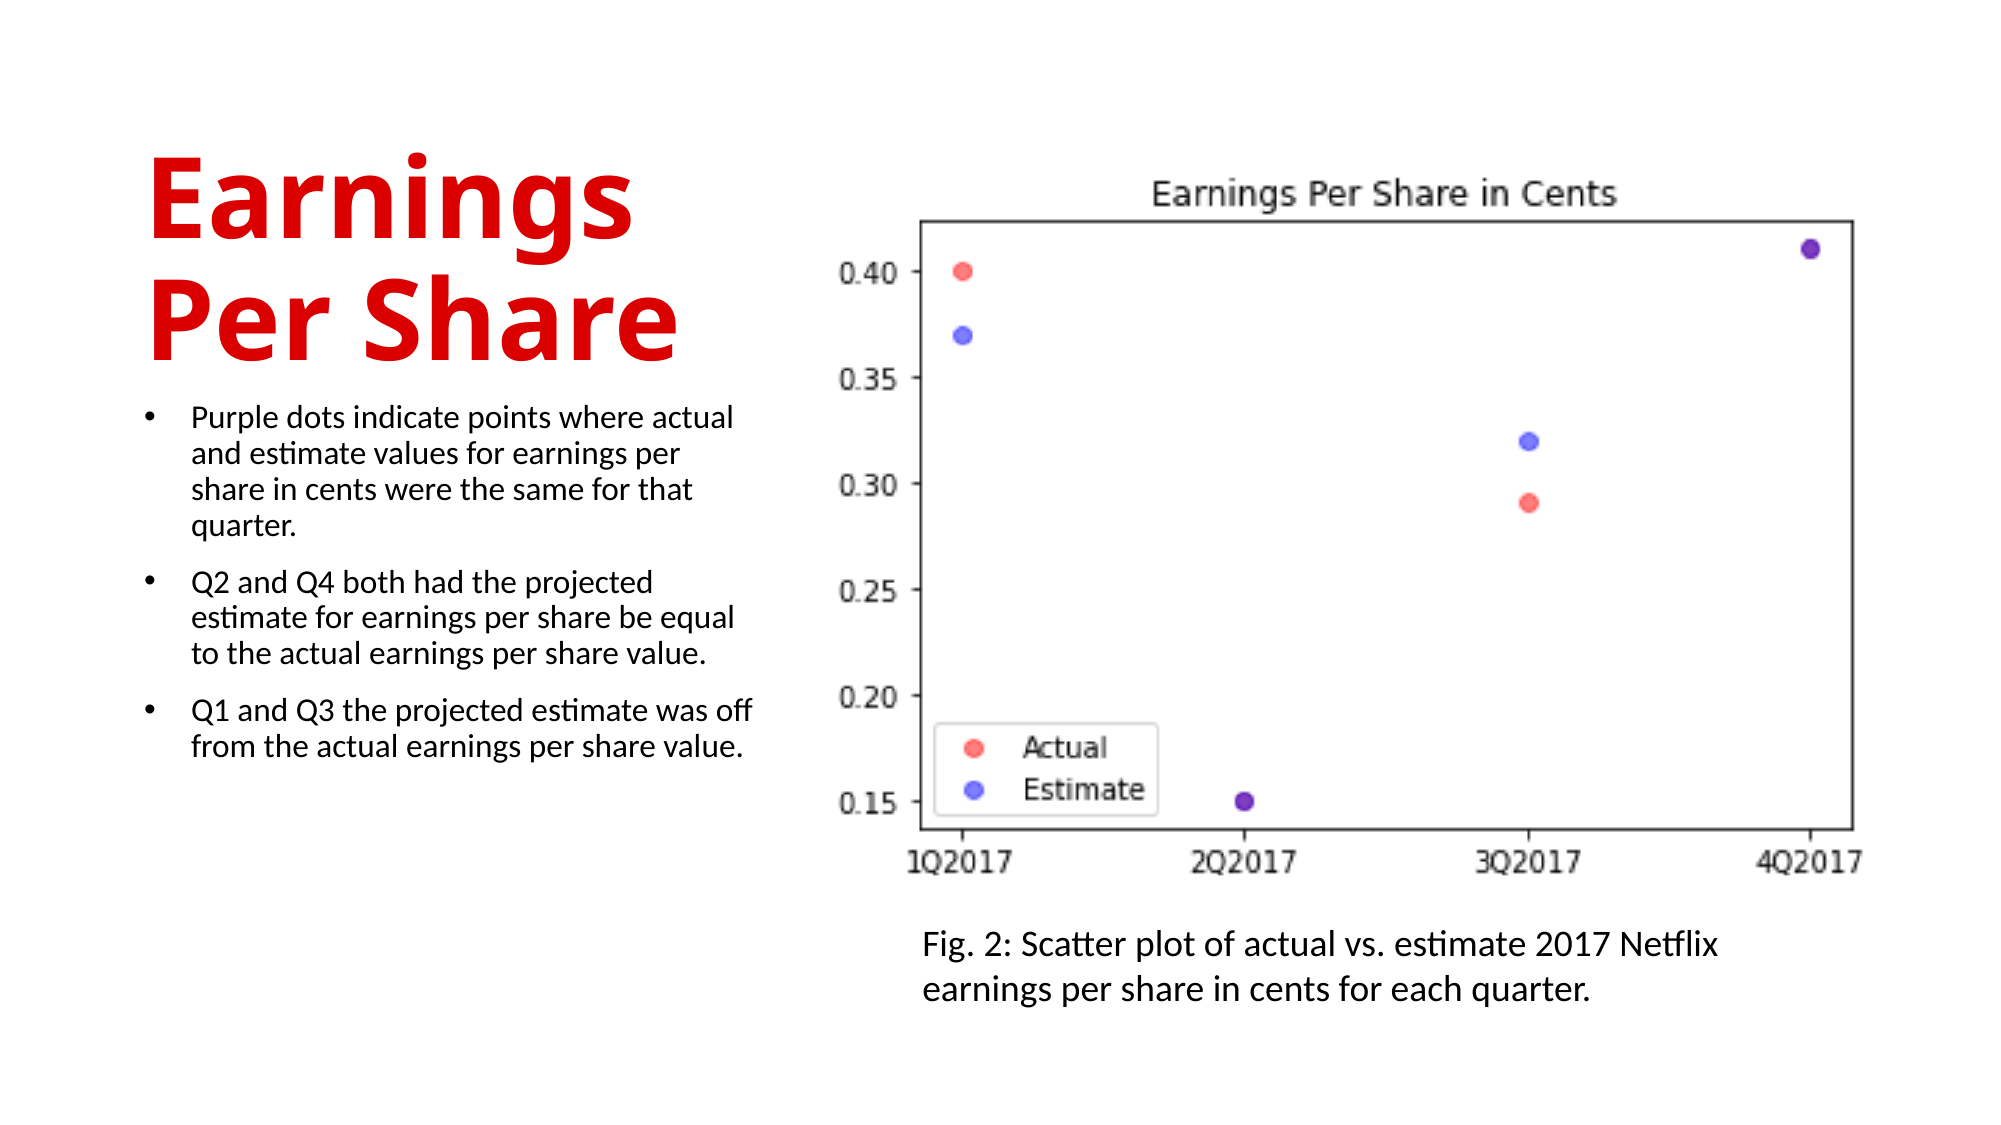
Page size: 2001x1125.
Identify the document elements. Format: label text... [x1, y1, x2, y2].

text_box Fig. 2: Scatter plot of actual vs. estimate 2017 Netflix earnings per share in cents for each quarter. [907, 911, 1861, 1017]
list Purple dots indicate points where actual and estimate values for earnings per share in cents were the same for that quarter. Q2 and Q4 both had the projected estimate for earnings per share be equal to the actual earnings per share value. Q1 and Q3 the projected estimate was off from the actual earnings per share value. [129, 392, 775, 1018]
title Earnings Per Share [129, 129, 775, 392]
picture [774, 158, 1938, 901]
